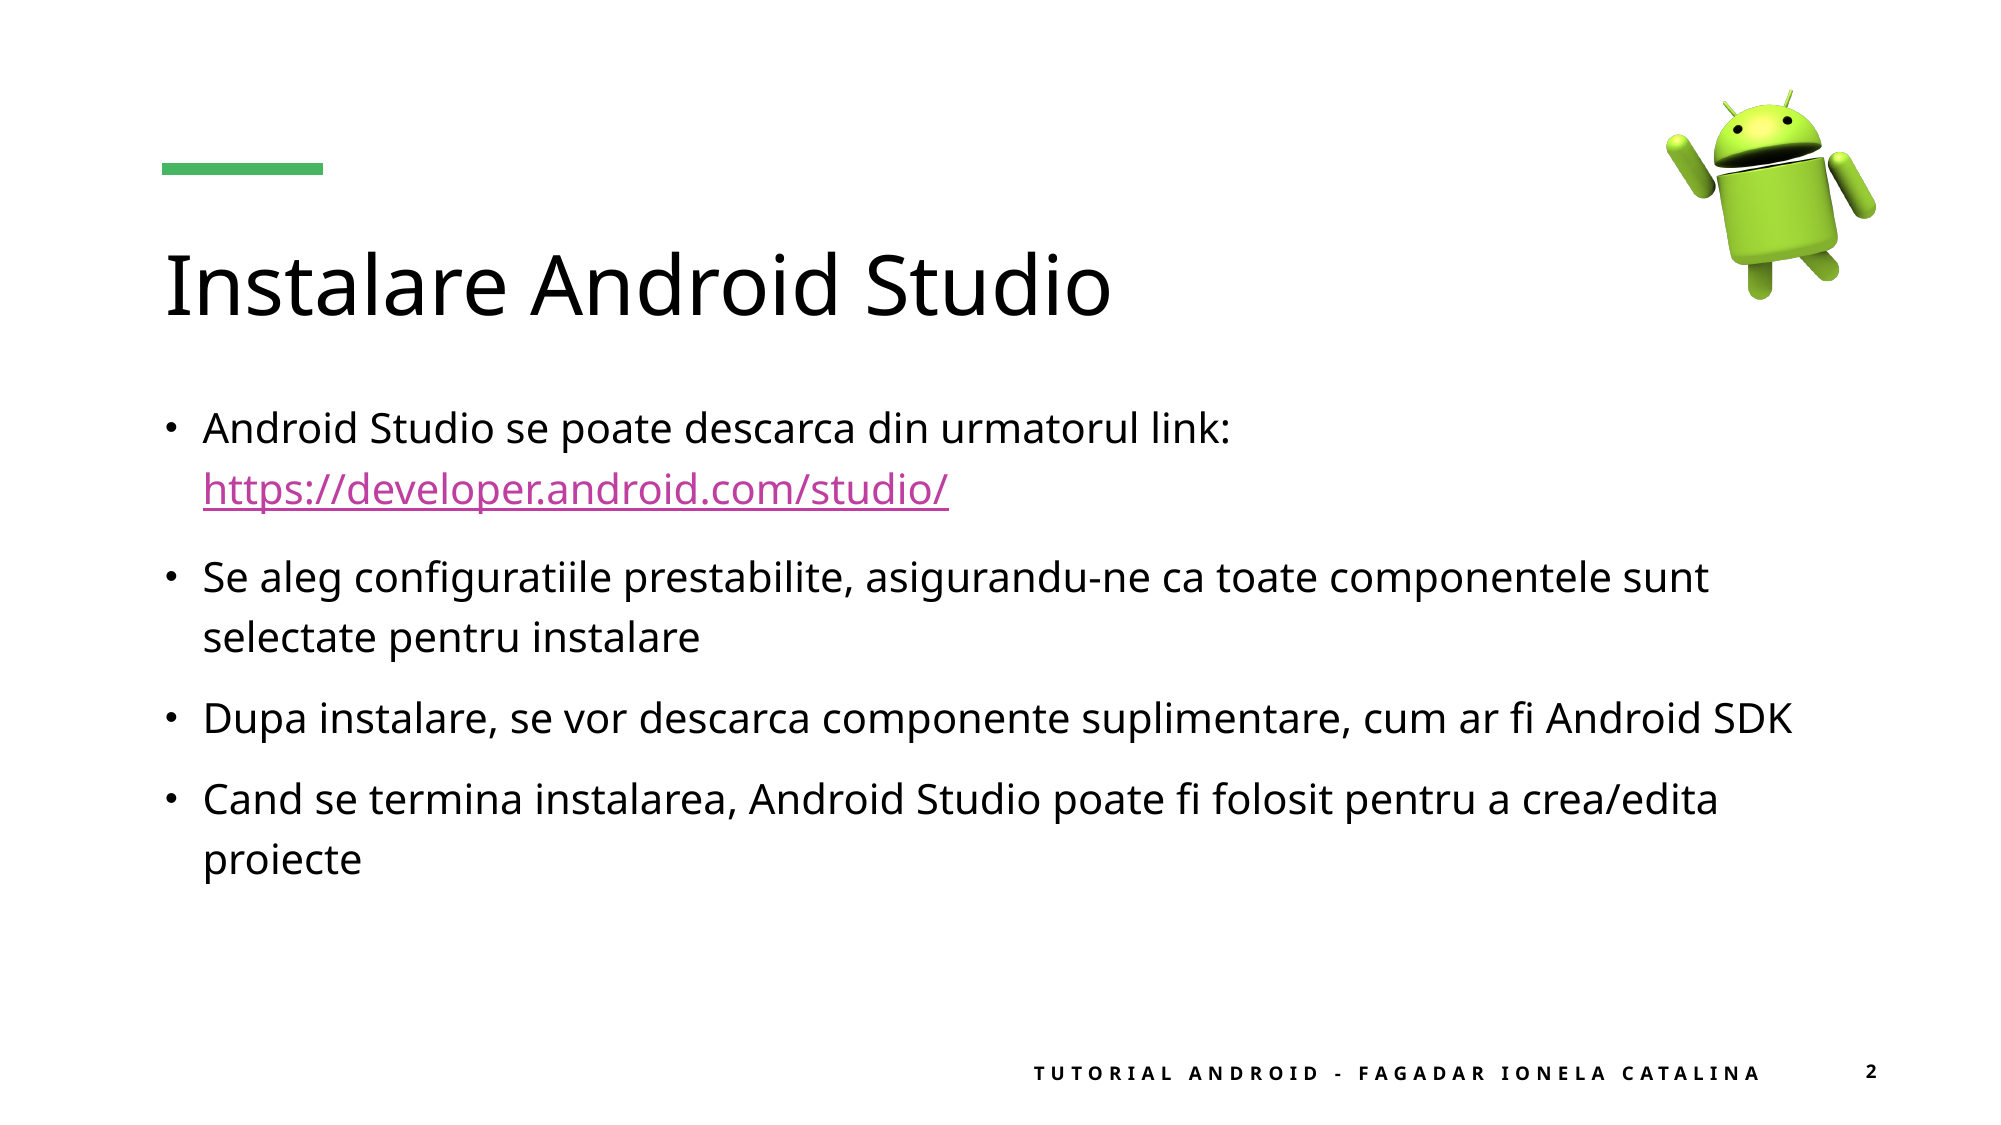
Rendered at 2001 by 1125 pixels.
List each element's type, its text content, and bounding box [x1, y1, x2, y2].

title Instalare Android Studio [150, 224, 1850, 356]
picture [1660, 82, 1886, 308]
list Android Studio se poate descarca din urmatorul link: https://developer.android.com/studio/ Se aleg configuratiile prestabilite, asigurandu-ne ca toate componentele sunt selectate pentru instalare Dupa instalare, se vor descarca componente suplimentare, cum ar fi Android SDK Cand se termina instalarea, Android Studio poate fi folosit pentru a crea/edita proiecte [150, 384, 1850, 975]
slide_number 2 [1773, 1042, 1892, 1103]
footer tutorial android - fagadar ionela catalina [999, 1042, 1773, 1103]
